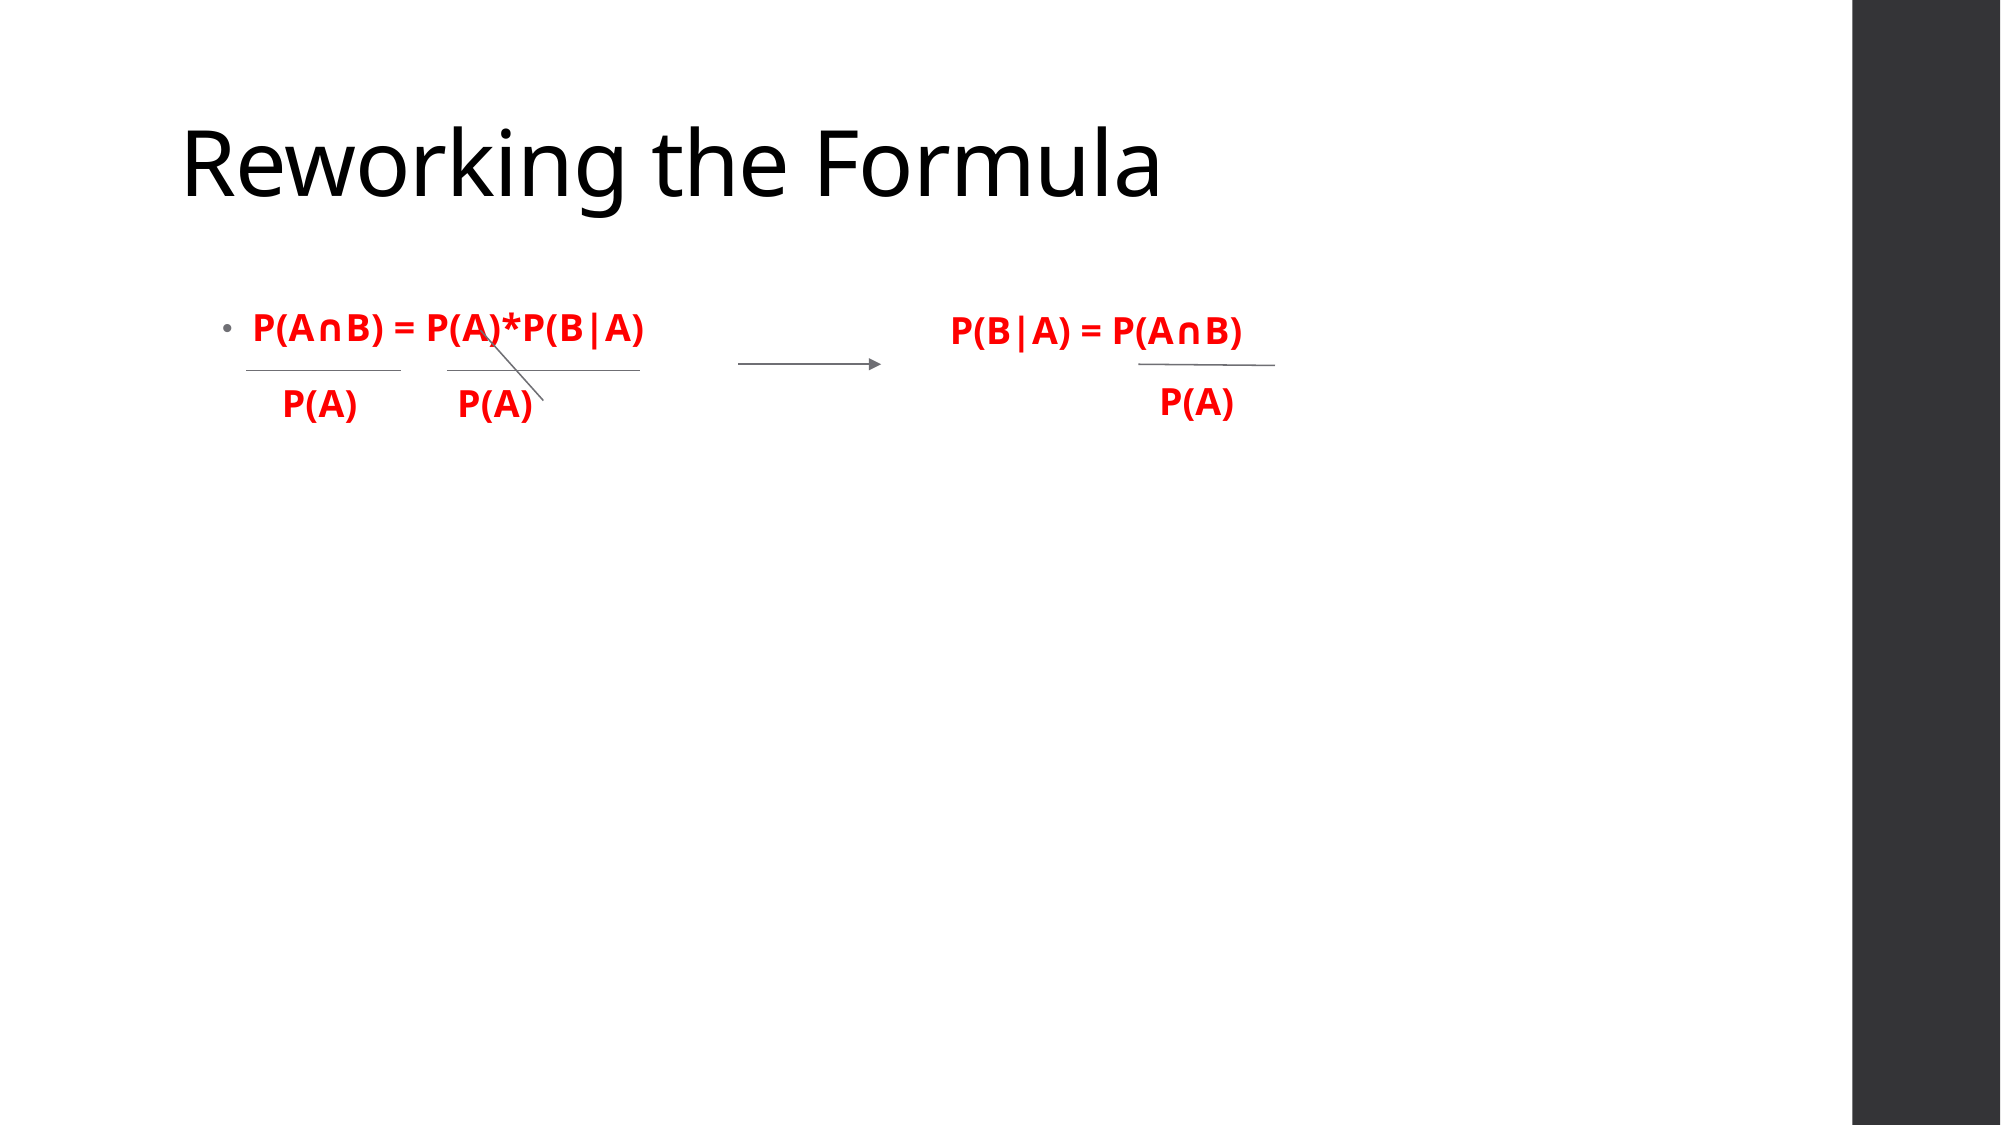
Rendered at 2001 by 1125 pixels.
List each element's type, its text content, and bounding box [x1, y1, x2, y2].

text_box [480, 330, 544, 401]
text_box P(B|A) = P(A∩B) [935, 299, 1397, 360]
text_box P(A) [1144, 375, 1250, 430]
title Reworking the Formula [164, 6, 1755, 224]
list P(A∩B) = P(A)*P(B|A) P(A) P(A) [206, 299, 811, 1014]
